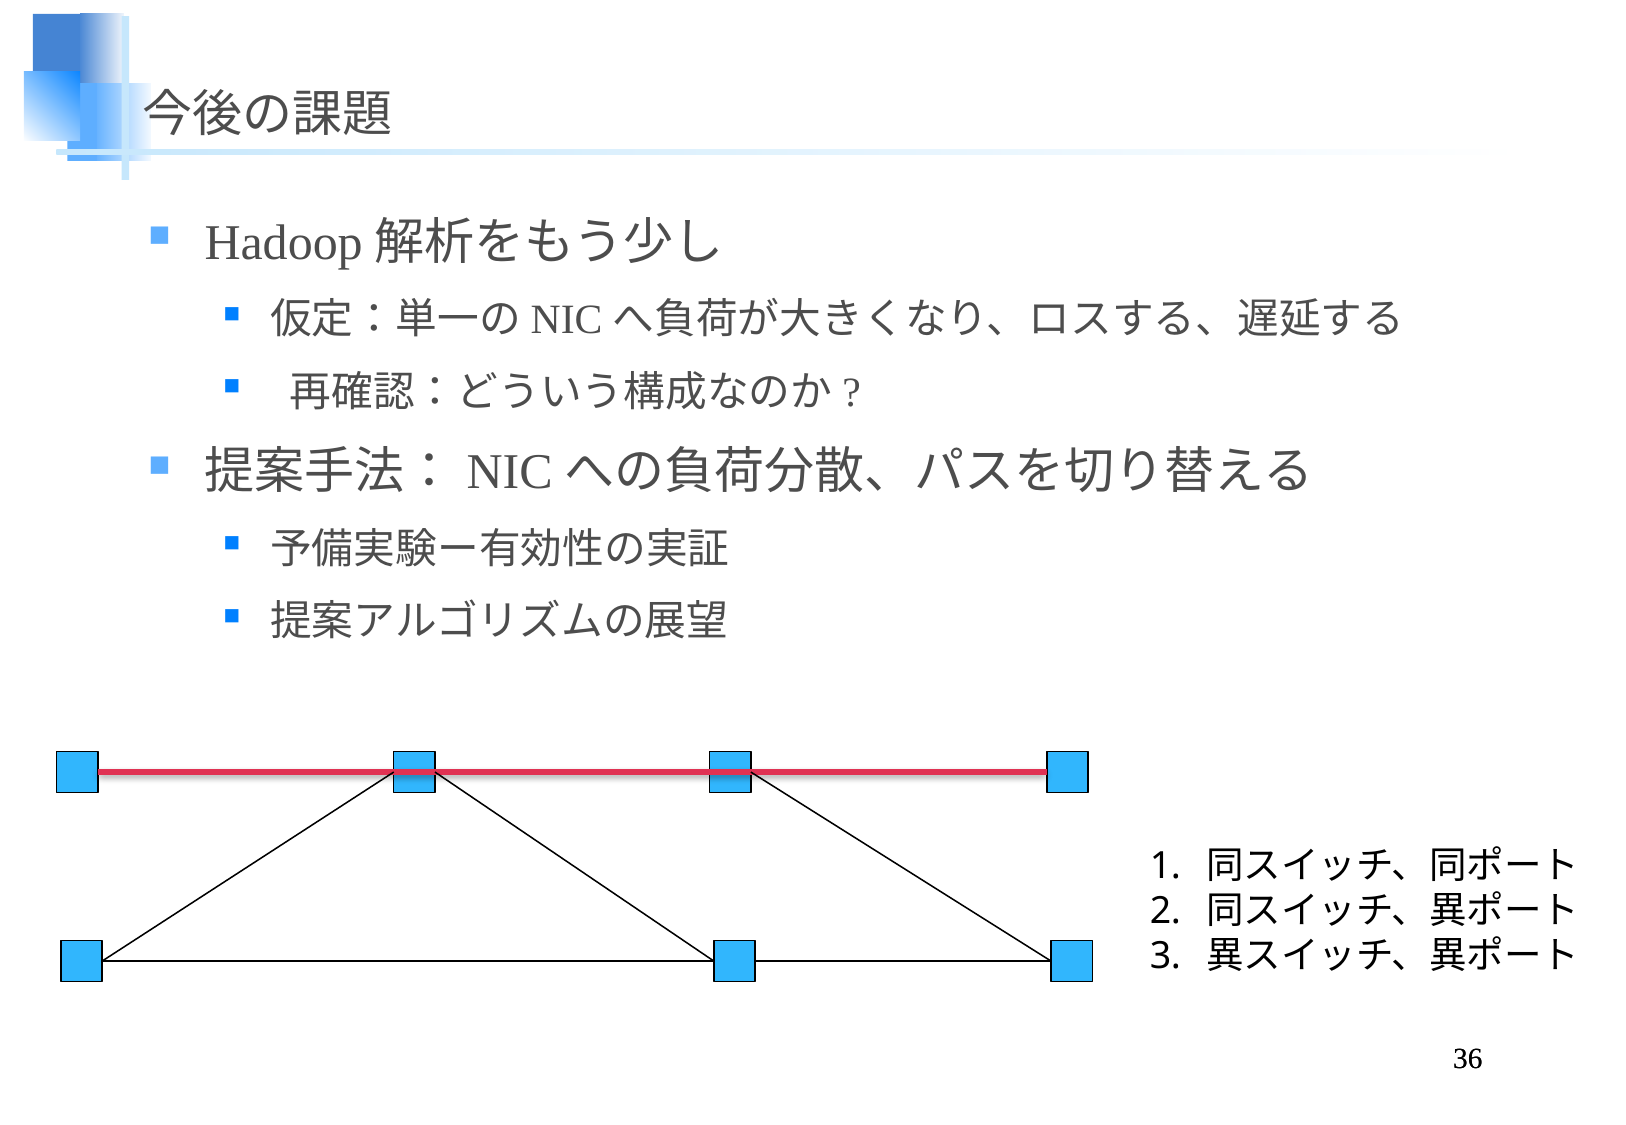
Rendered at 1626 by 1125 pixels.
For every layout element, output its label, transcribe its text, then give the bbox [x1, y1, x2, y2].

text_box [713, 940, 756, 982]
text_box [101, 771, 394, 960]
text_box [393, 751, 435, 768]
text_box [56, 751, 98, 793]
text_box [1051, 940, 1093, 982]
text_box 36 [1159, 1034, 1498, 1083]
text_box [434, 771, 715, 960]
text_box [60, 940, 103, 982]
text_box [1046, 751, 1089, 793]
text_box [709, 751, 751, 768]
text_box [398, 783, 429, 793]
text_box 同スイッチ、同ポート 同スイッチ、異ポート 異スイッチ、異ポート [1135, 833, 1594, 984]
text_box [719, 783, 745, 793]
list Hadoop解析をもう少し 仮定：単一のNICへ負荷が大きくなり、ロスする、遅延する 再確認：どういう構成なのか? 提案手法：NICへの負荷分散、パスを切り替える 予備実験ー有効性の実証 提案アルゴリズムの展望 [133, 189, 1492, 988]
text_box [750, 771, 1052, 962]
title 今後の課題 [127, 54, 1522, 149]
